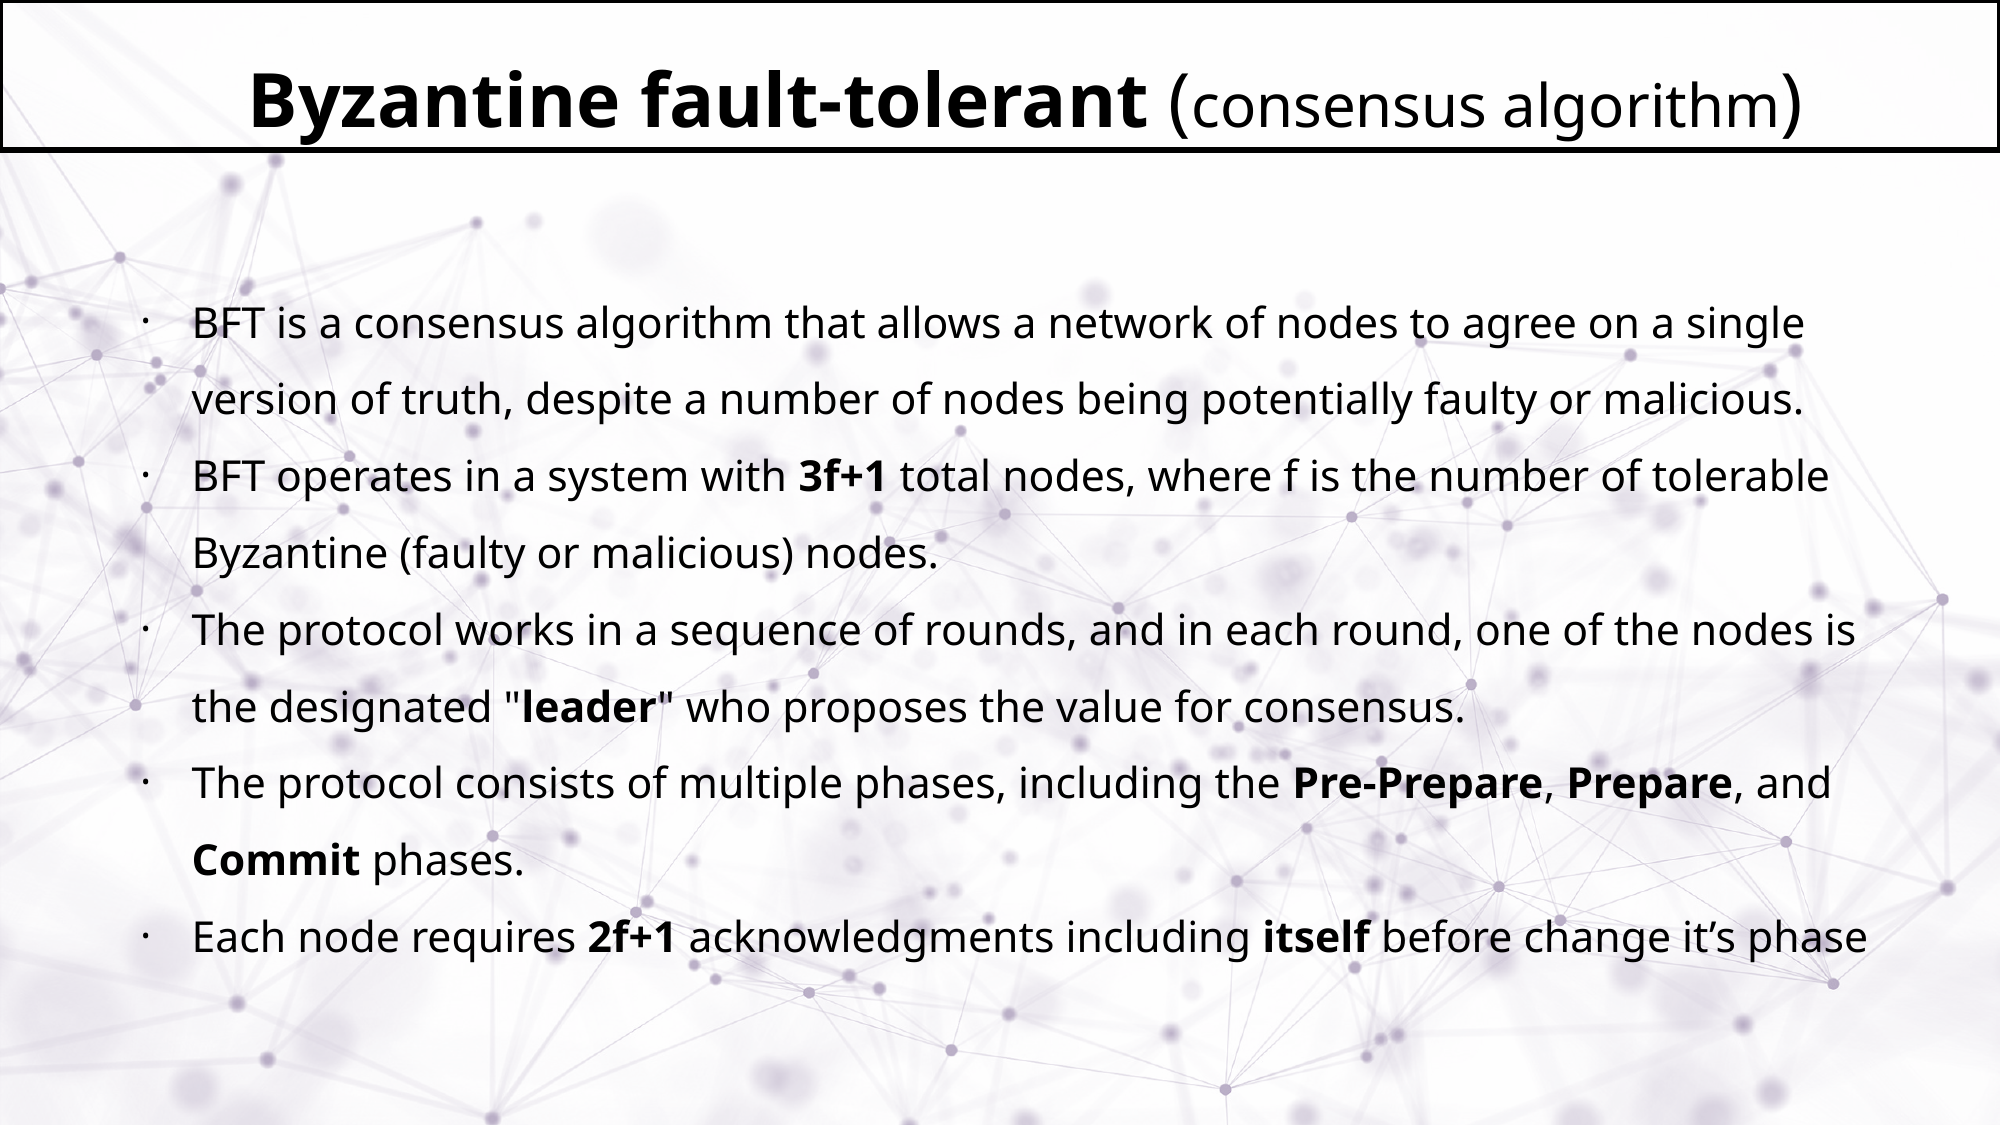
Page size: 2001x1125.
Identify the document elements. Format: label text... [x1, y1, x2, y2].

title Byzantine fault-tolerant (consensus algorithm) [0, 0, 2000, 150]
list BFT is a consensus algorithm that allows a network of nodes to agree on a single version of truth, despite a number of nodes being potentially faulty or malicious. BFT operates in a system with 3f+1 total nodes, where f is the number of tolerable Byzantine (faulty or malicious) nodes. The protocol works in a sequence of rounds, and in each round, one of the nodes is the designated "leader" who proposes the value for consensus. The protocol consists of multiple phases, including the Pre-Prepare, Prepare, and Commit phases. Each node requires 2f+1 acknowledgments including itself before change it’s phase [99, 262, 1900, 1005]
